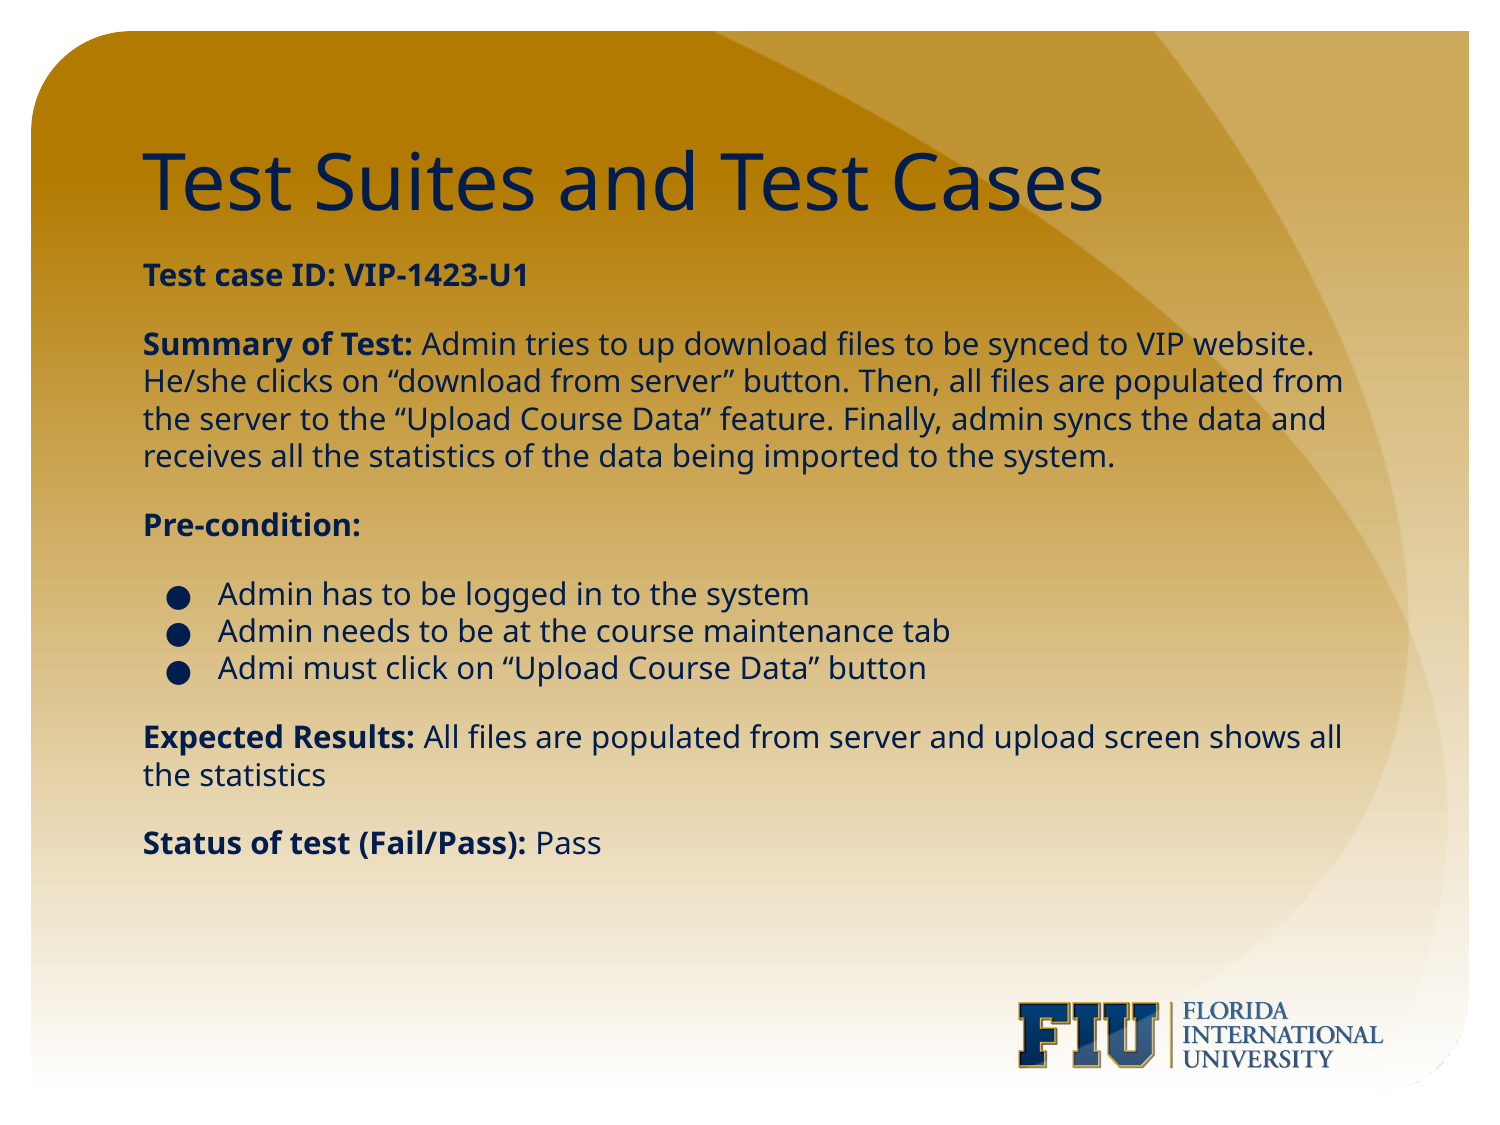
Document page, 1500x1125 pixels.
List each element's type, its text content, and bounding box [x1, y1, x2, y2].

picture [24, 30, 1473, 1094]
title Test Suites and Test Cases [127, 62, 1372, 234]
list Test case ID: VIP-1423-U1 Summary of Test: Admin tries to up download files to be synced to VIP website. He/she clicks on “download from server” button. Then, all files are populated from the server to the “Upload Course Data” feature. Finally, admin syncs the data and receives all the statistics of the data being imported to the system. Pre-condition: Admin has to be logged in to the system Admin needs to be at the course maintenance tab Admi must click on “Upload Course Data” button Expected Results: All files are populated from server and upload screen shows all the statistics Status of test (Fail/Pass): Pass [127, 247, 1372, 991]
